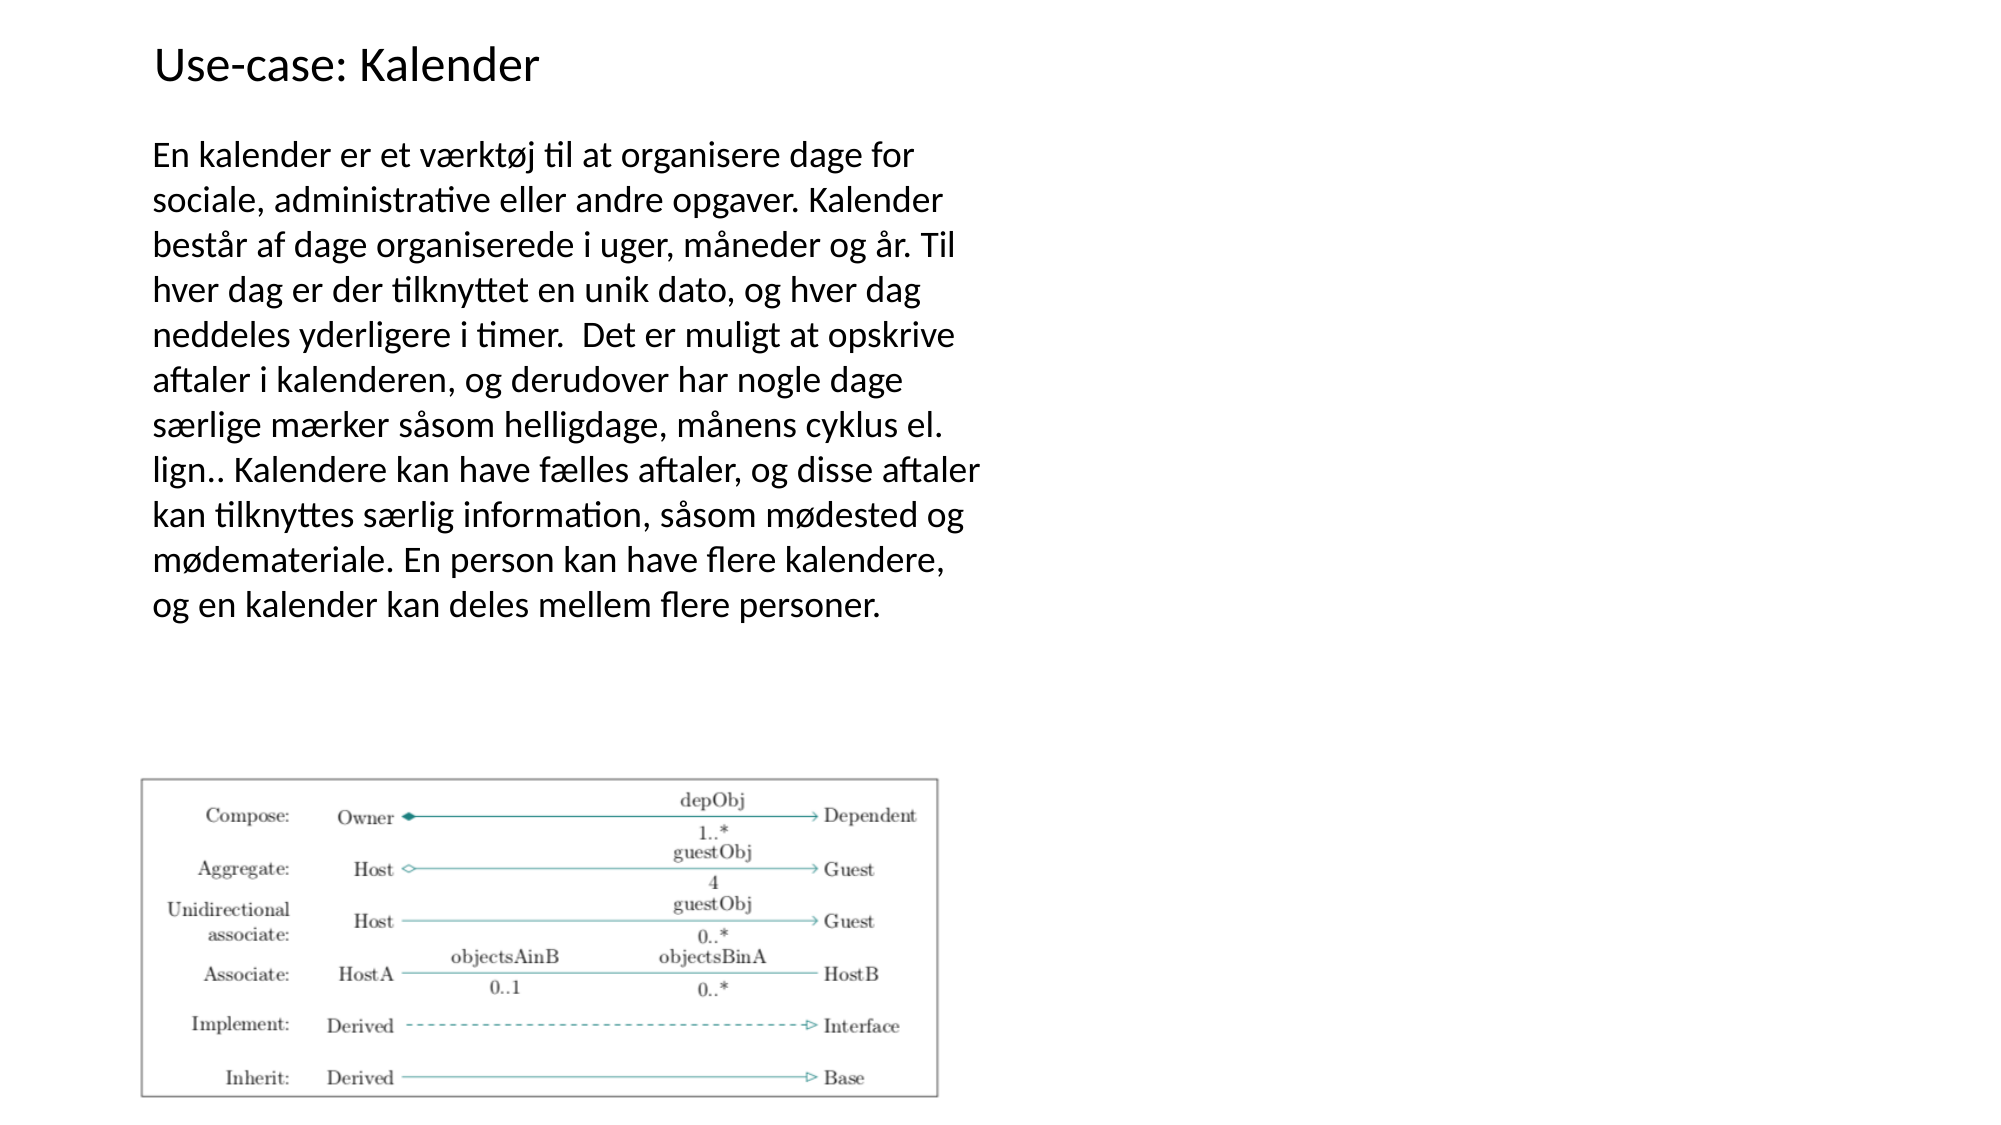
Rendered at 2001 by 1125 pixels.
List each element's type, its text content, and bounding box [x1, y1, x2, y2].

picture [137, 776, 942, 1101]
text_box En kalender er et værktøj til at organisere dage for sociale, administrative eller andre opgaver. Kalender består af dage organiserede i uger, måneder og år. Til hver dag er der tilknyttet en unik dato, og hver dag neddeles yderligere i timer. Det er muligt at opskrive aftaler i kalenderen, og derudover har nogle dage særlige mærker såsom helligdage, månens cyklus el. lign.. Kalendere kan have fælles aftaler, og disse aftaler kan tilknyttes særlig information, såsom mødested og mødemateriale. En person kan have flere kalendere, og en kalender kan deles mellem flere personer. [137, 122, 1000, 633]
text_box Use-case: Kalender [139, 24, 556, 99]
